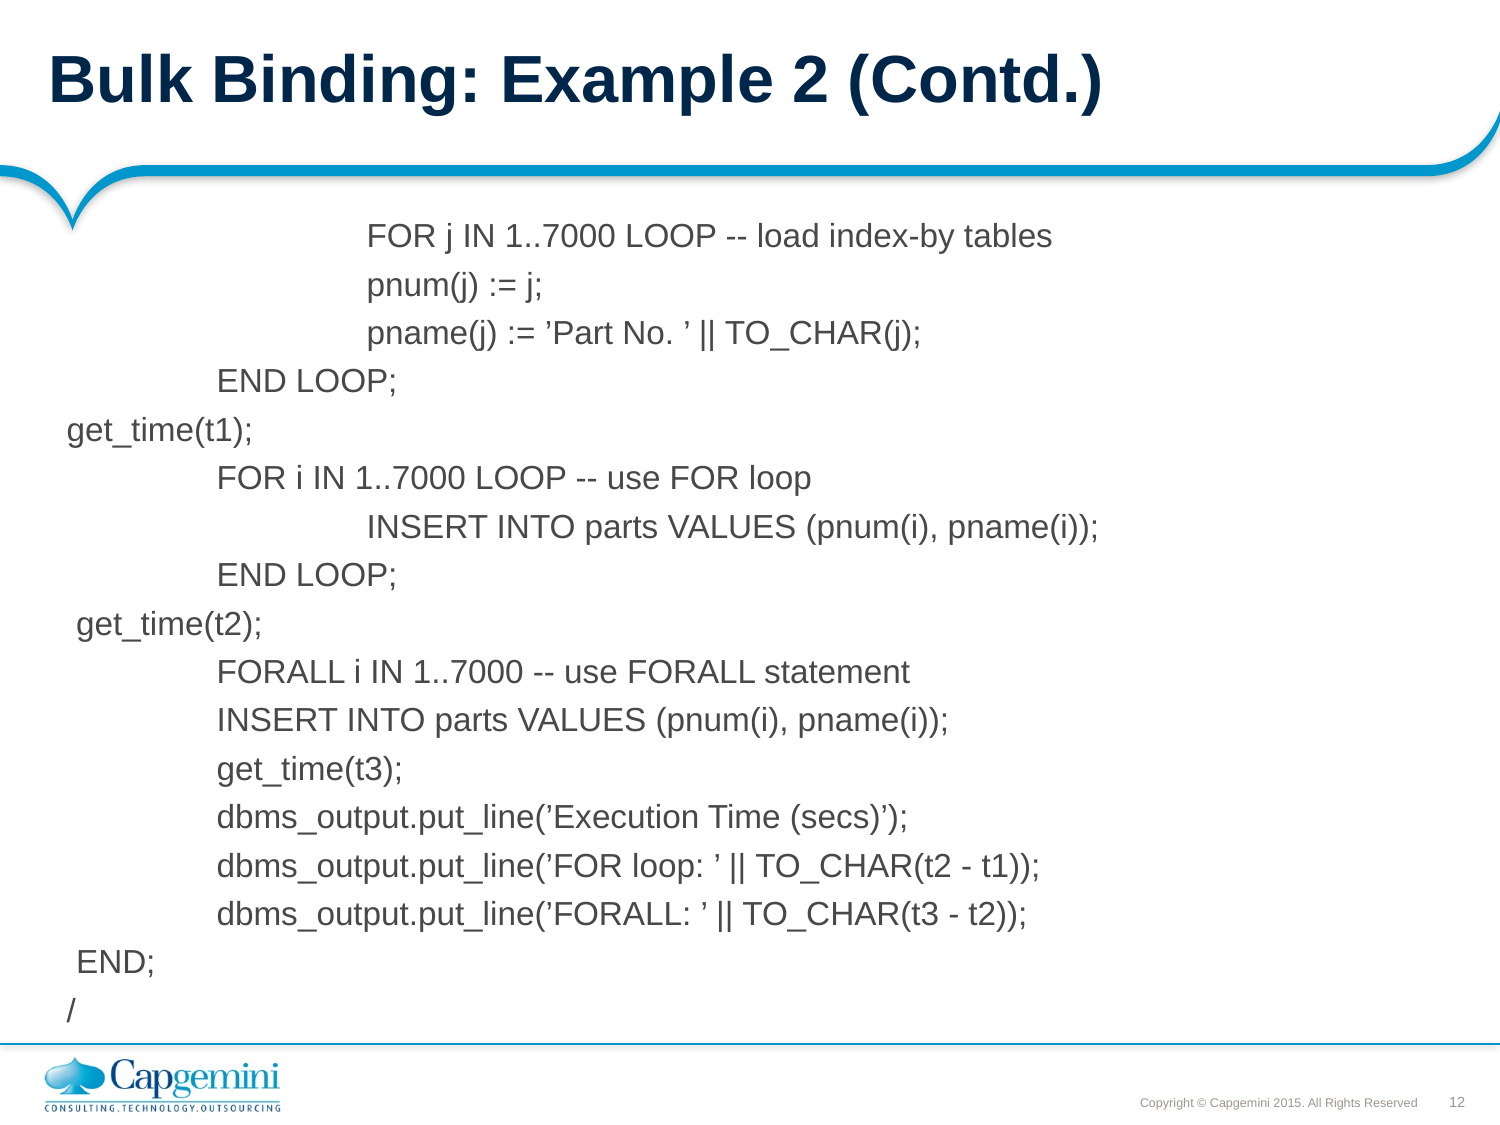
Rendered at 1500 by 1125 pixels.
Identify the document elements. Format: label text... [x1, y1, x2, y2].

title Bulk Binding: Example 2 (Contd.) [0, 0, 1500, 165]
list FOR j IN 1..7000 LOOP -- load index-by tables pnum(j) := j; pname(j) := ’Part No. ’ || TO_CHAR(j); END LOOP; get_time(t1); FOR i IN 1..7000 LOOP -- use FOR loop INSERT INTO parts VALUES (pnum(i), pname(i)); END LOOP; get_time(t2); FORALL i IN 1..7000 -- use FORALL statement INSERT INTO parts VALUES (pnum(i), pname(i)); get_time(t3); dbms_output.put_line(’Execution Time (secs)’); dbms_output.put_line(’FOR loop: ’ || TO_CHAR(t2 - t1)); dbms_output.put_line(’FORALL: ’ || TO_CHAR(t3 - t2)); END; / [48, 207, 1500, 1066]
picture [44, 1056, 281, 1113]
